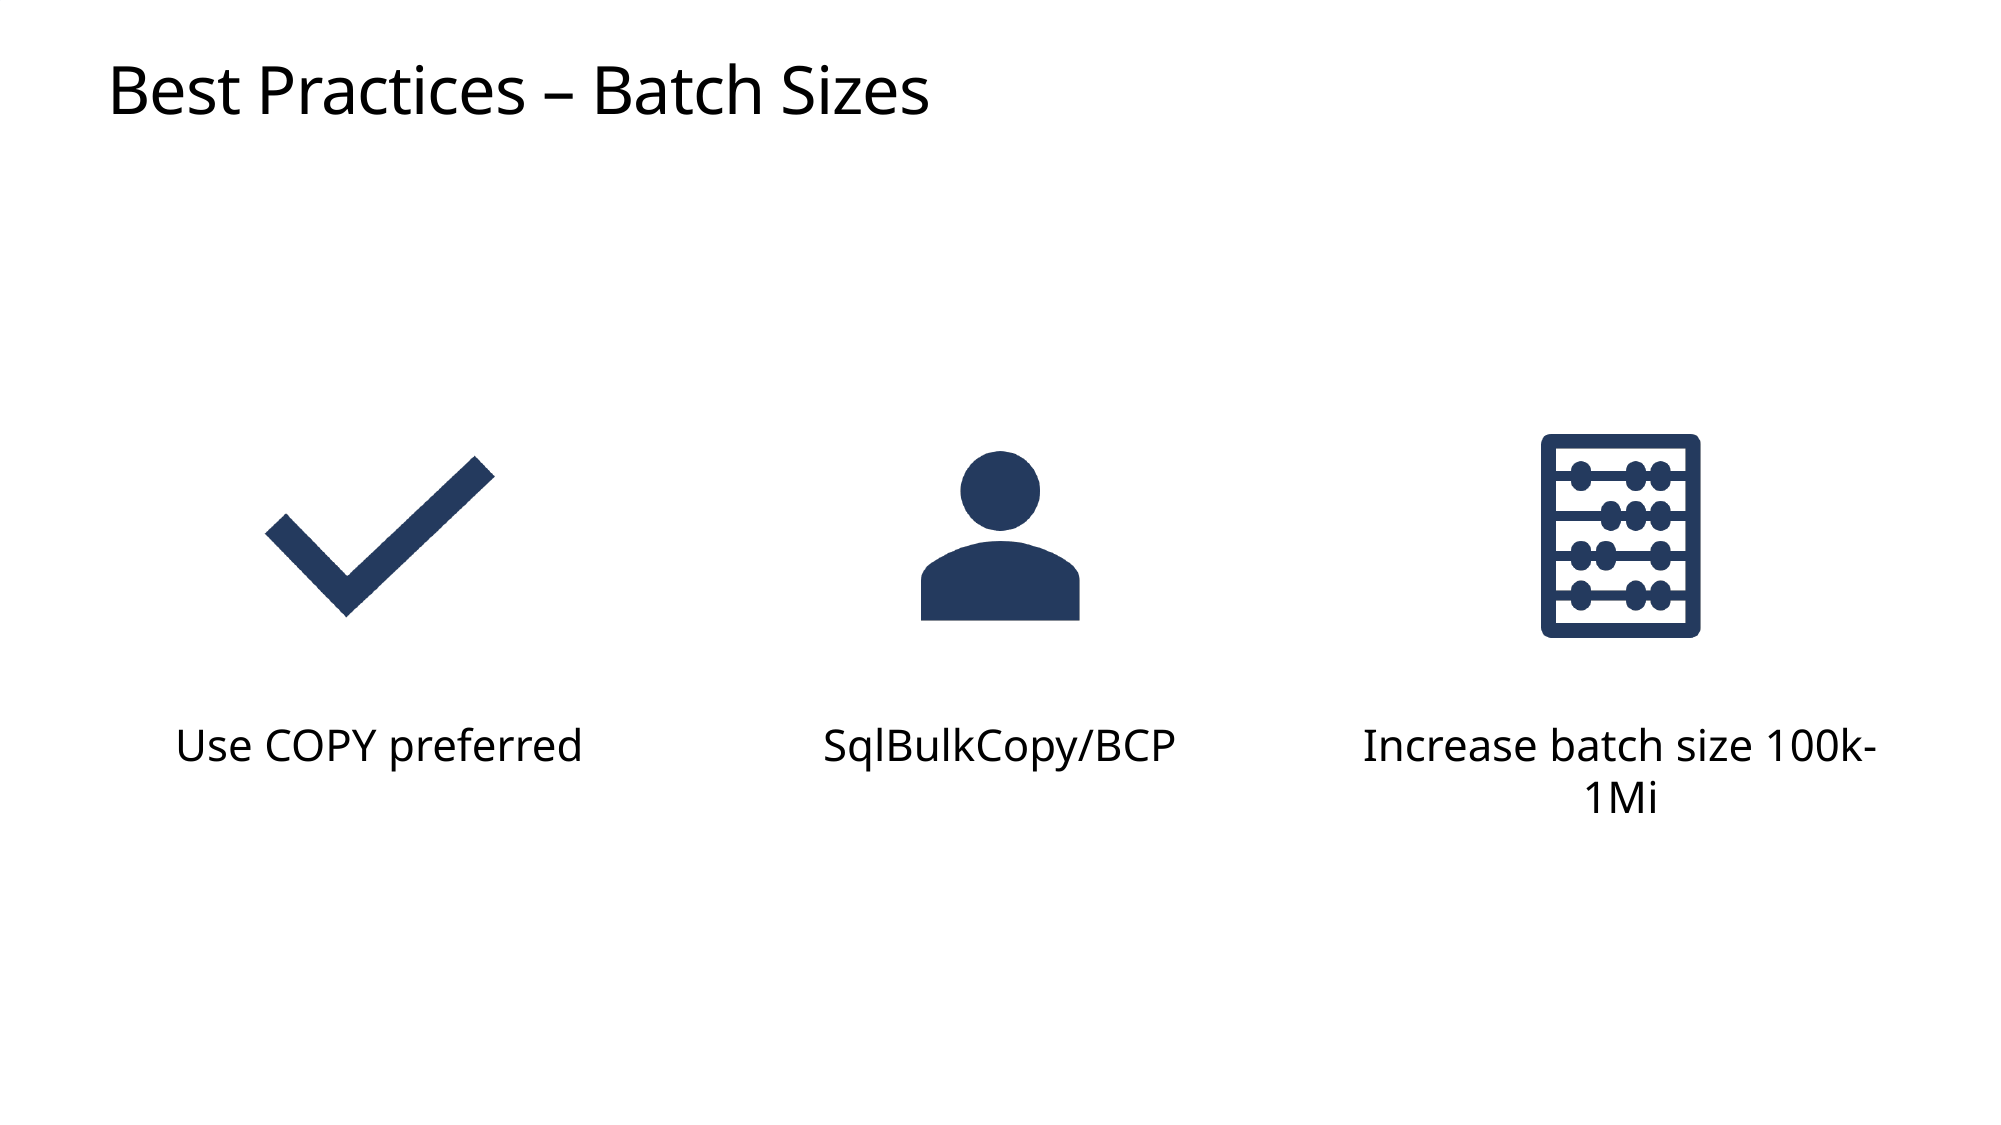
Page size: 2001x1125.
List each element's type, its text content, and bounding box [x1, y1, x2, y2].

title Best Practices – Batch Sizes [107, 52, 1893, 129]
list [107, 230, 1893, 1022]
